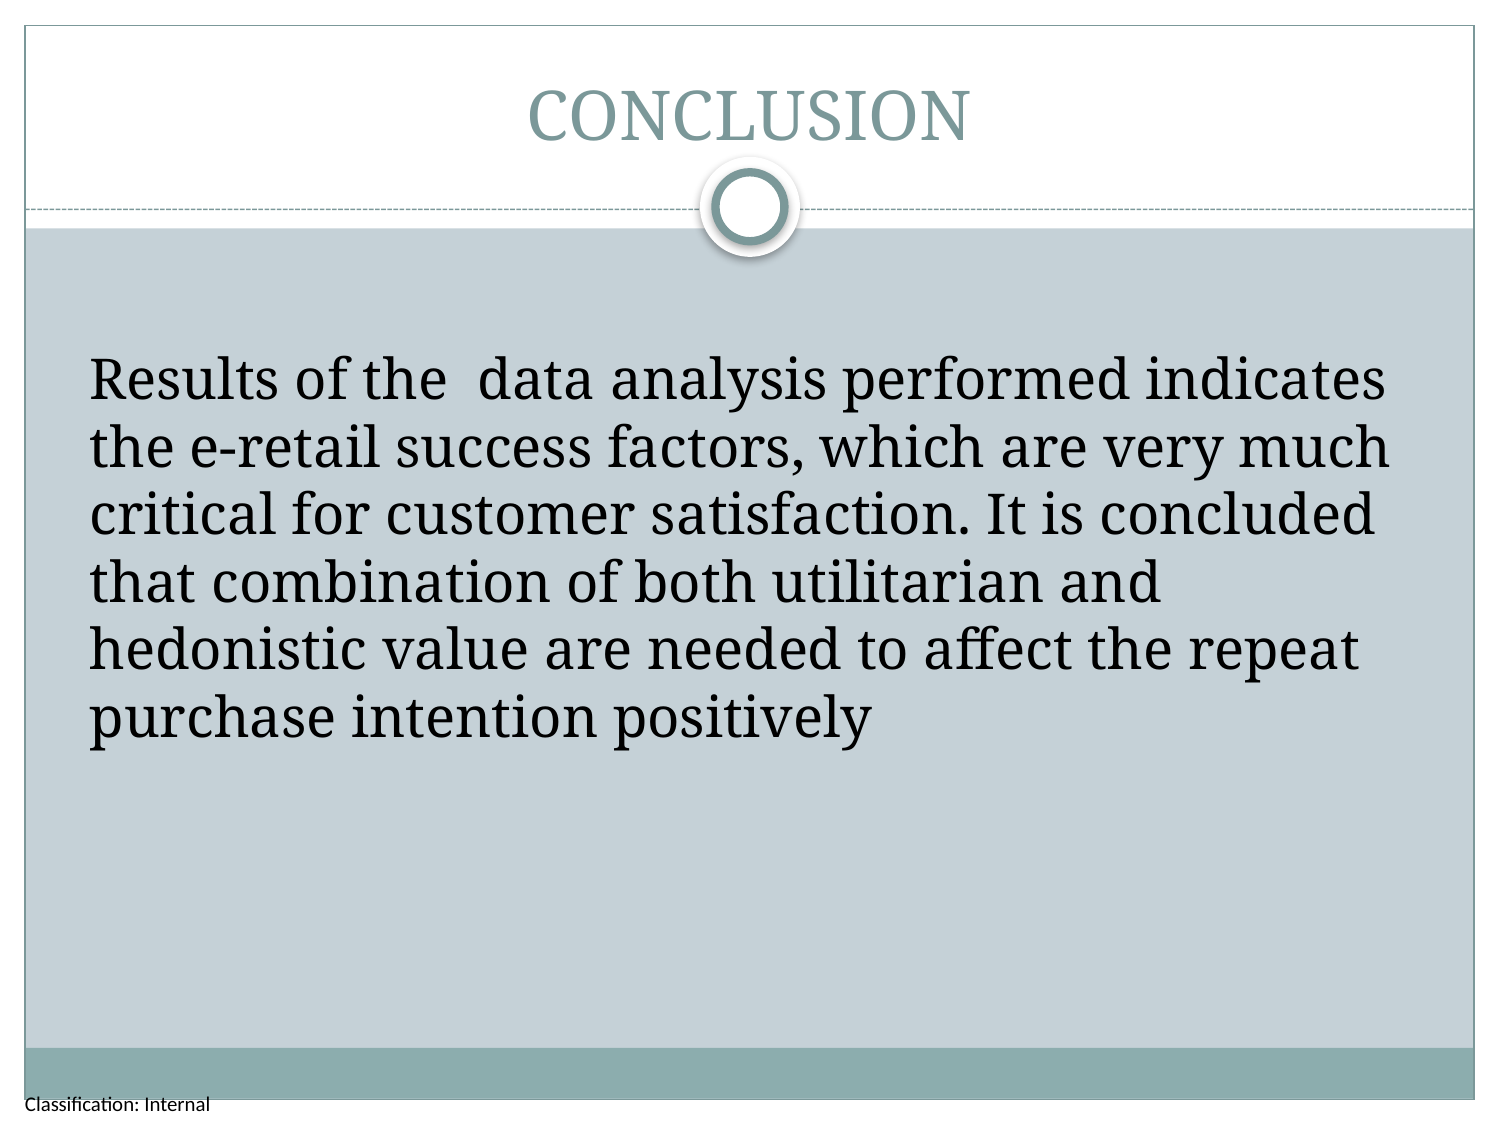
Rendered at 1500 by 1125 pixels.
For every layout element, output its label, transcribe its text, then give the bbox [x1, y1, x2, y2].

title CONCLUSION [49, 37, 1450, 162]
list Results of the data analysis performed indicates the e-retail success factors, which are very much critical for customer satisfaction. It is concluded that combination of both utilitarian and hedonistic value are needed to affect the repeat purchase intention positively [75, 257, 1425, 1000]
